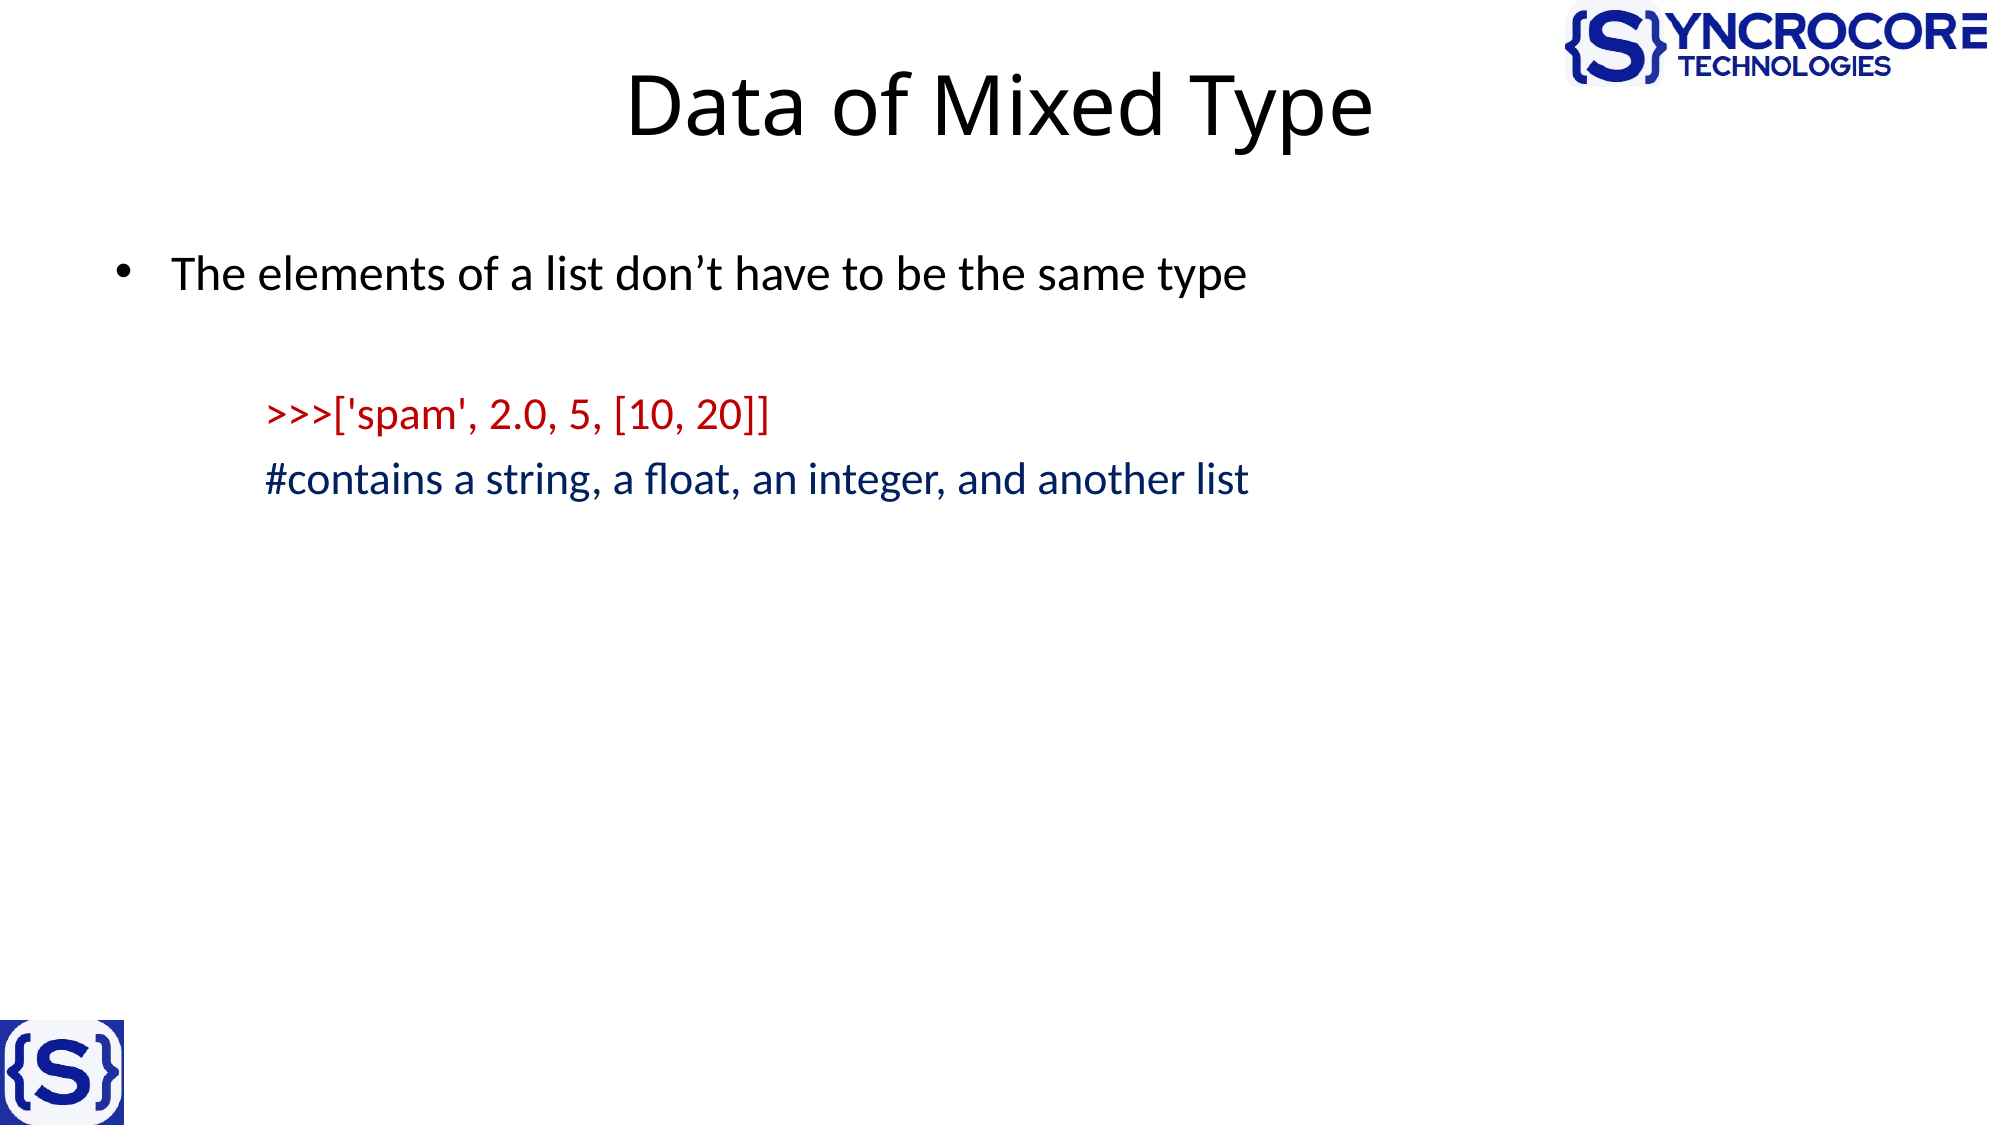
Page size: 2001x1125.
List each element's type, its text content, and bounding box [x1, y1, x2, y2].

title Data of Mixed Type [99, 45, 1900, 232]
list The elements of a list don’t have to be the same type >>>['spam', 2.0, 5, [10, 20]] #contains a string, a float, an integer, and another list [99, 232, 1900, 1005]
picture [0, 1020, 124, 1125]
picture [1556, 0, 1988, 87]
